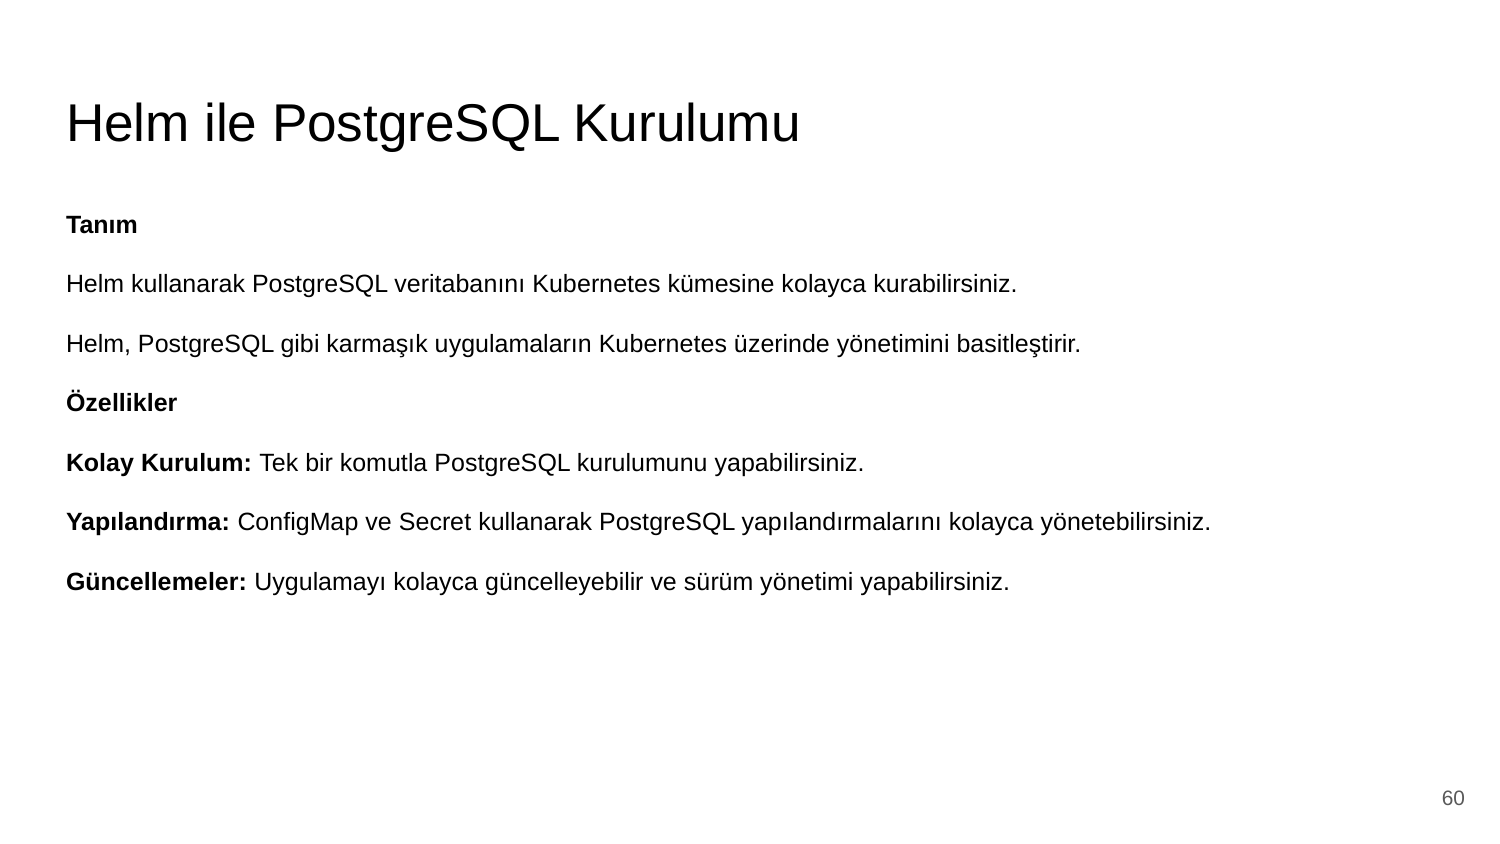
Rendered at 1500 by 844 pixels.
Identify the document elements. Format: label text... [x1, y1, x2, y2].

list Tanım Helm kullanarak PostgreSQL veritabanını Kubernetes kümesine kolayca kurabilirsiniz. Helm, PostgreSQL gibi karmaşık uygulamaların Kubernetes üzerinde yönetimini basitleştirir. Özellikler Kolay Kurulum: Tek bir komutla PostgreSQL kurulumunu yapabilirsiniz. Yapılandırma: ConfigMap ve Secret kullanarak PostgreSQL yapılandırmalarını kolayca yönetebilirsiniz. Güncellemeler: Uygulamayı kolayca güncelleyebilir ve sürüm yönetimi yapabilirsiniz. [51, 189, 1449, 750]
slide_number ‹#› [1389, 764, 1480, 830]
title Helm ile PostgreSQL Kurulumu [51, 72, 1449, 167]
